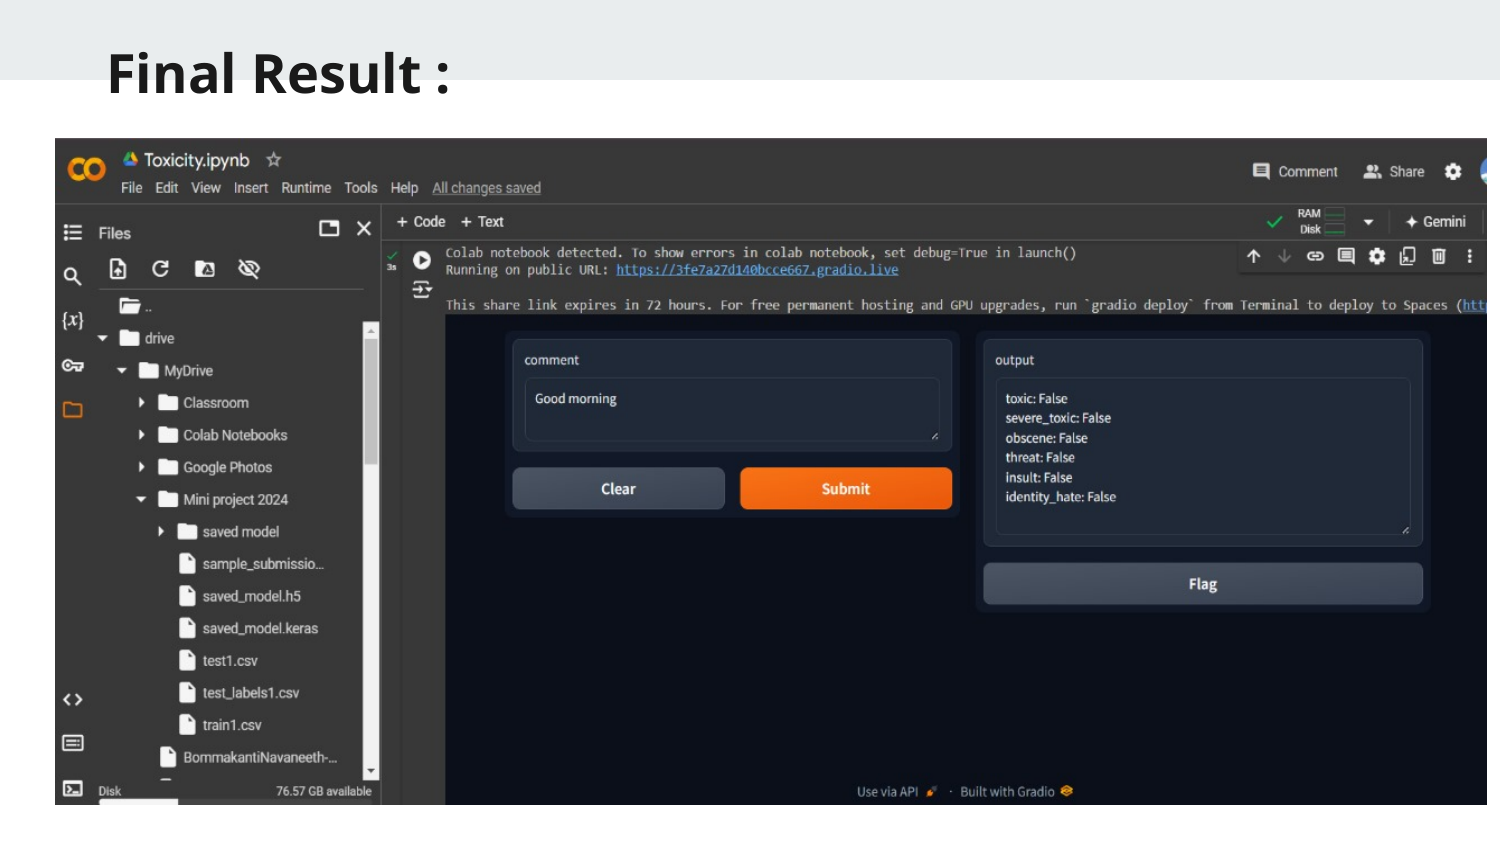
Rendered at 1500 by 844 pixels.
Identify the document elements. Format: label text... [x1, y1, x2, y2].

title Final Result : [91, 23, 1353, 125]
picture [55, 138, 1487, 805]
